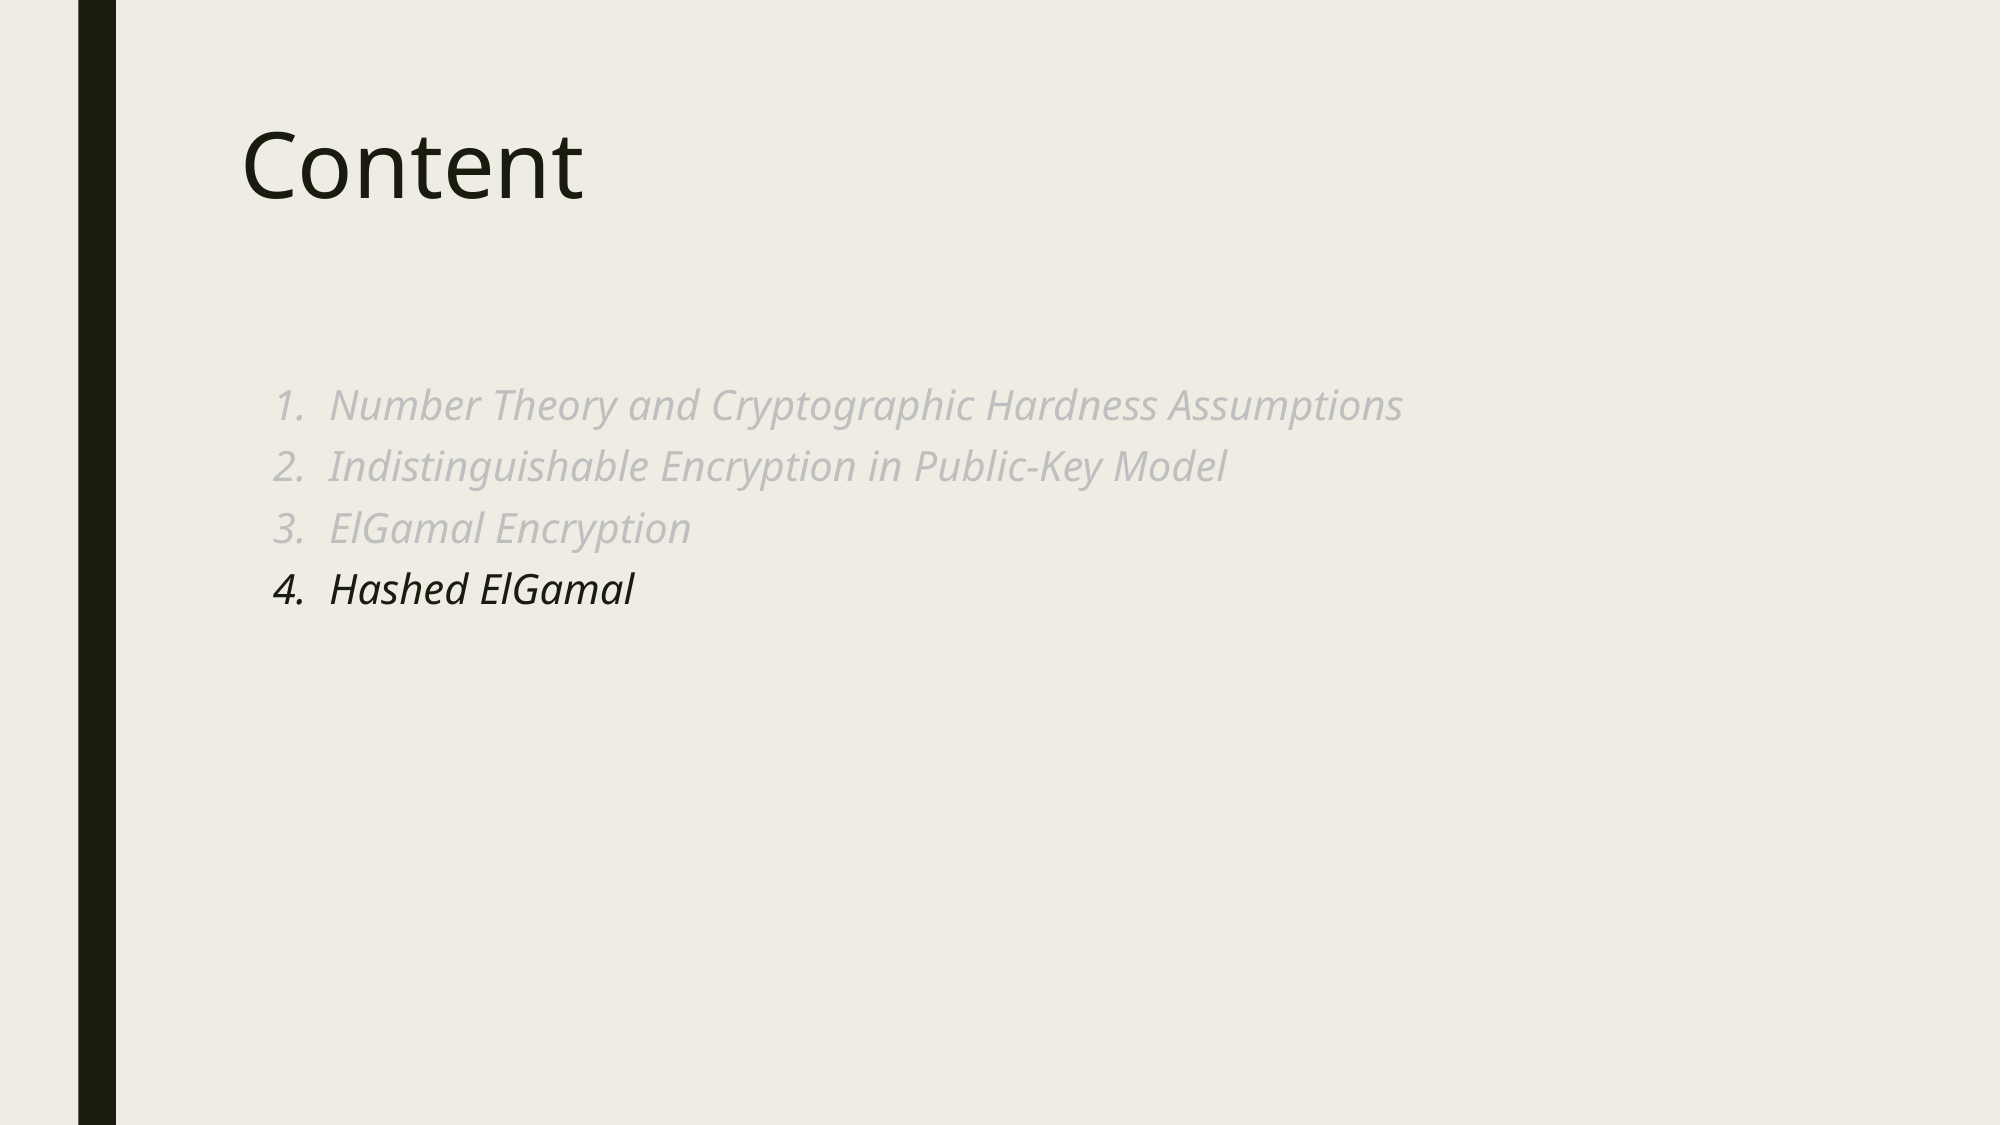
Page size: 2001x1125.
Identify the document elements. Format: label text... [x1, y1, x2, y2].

list Number Theory and Cryptographic Hardness Assumptions Indistinguishable Encryption in Public-Key Model ElGamal Encryption Hashed ElGamal [225, 375, 1800, 963]
title Content [225, 112, 1800, 357]
